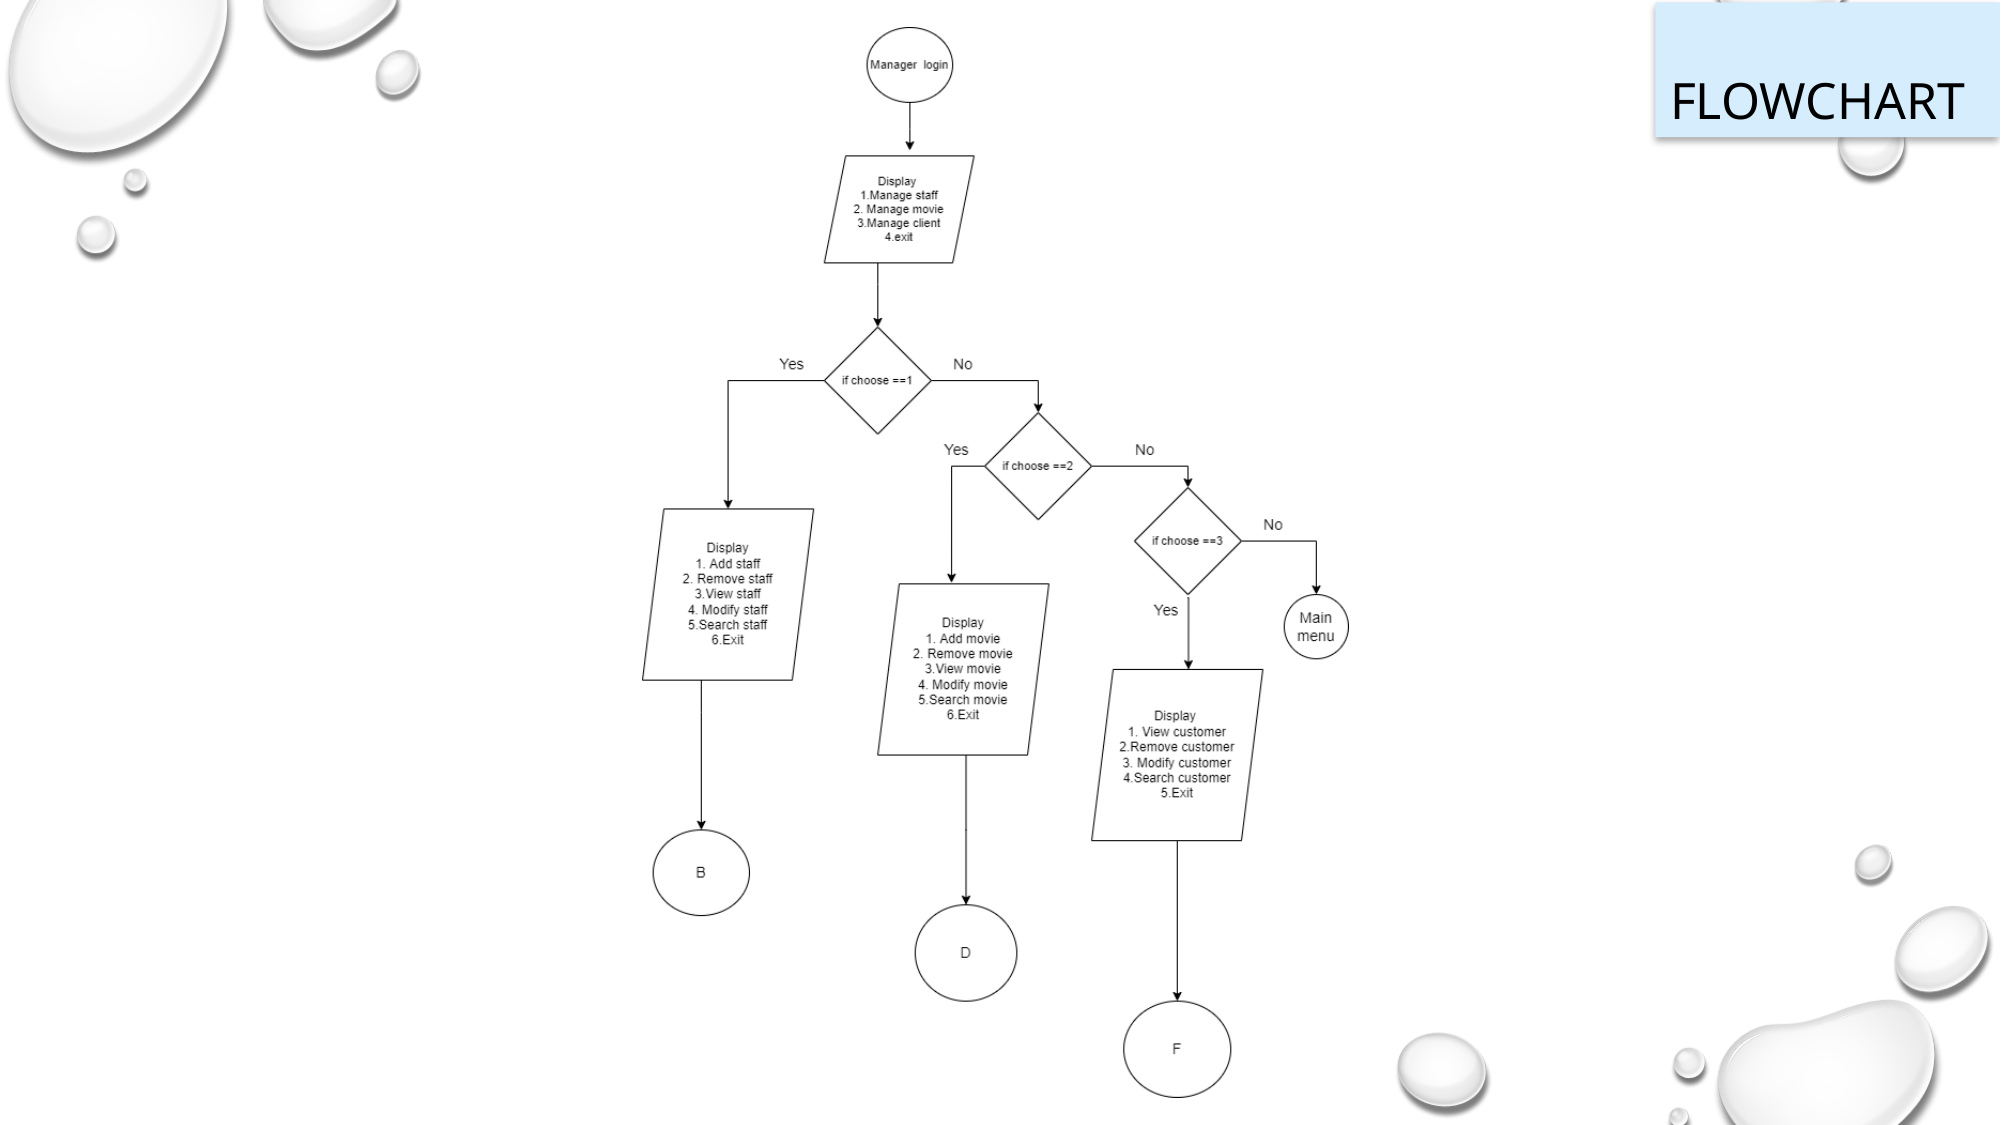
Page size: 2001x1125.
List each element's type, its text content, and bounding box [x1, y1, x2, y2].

picture [0, 0, 2000, 1125]
text_box FLOWCHART [1655, 2, 2000, 138]
